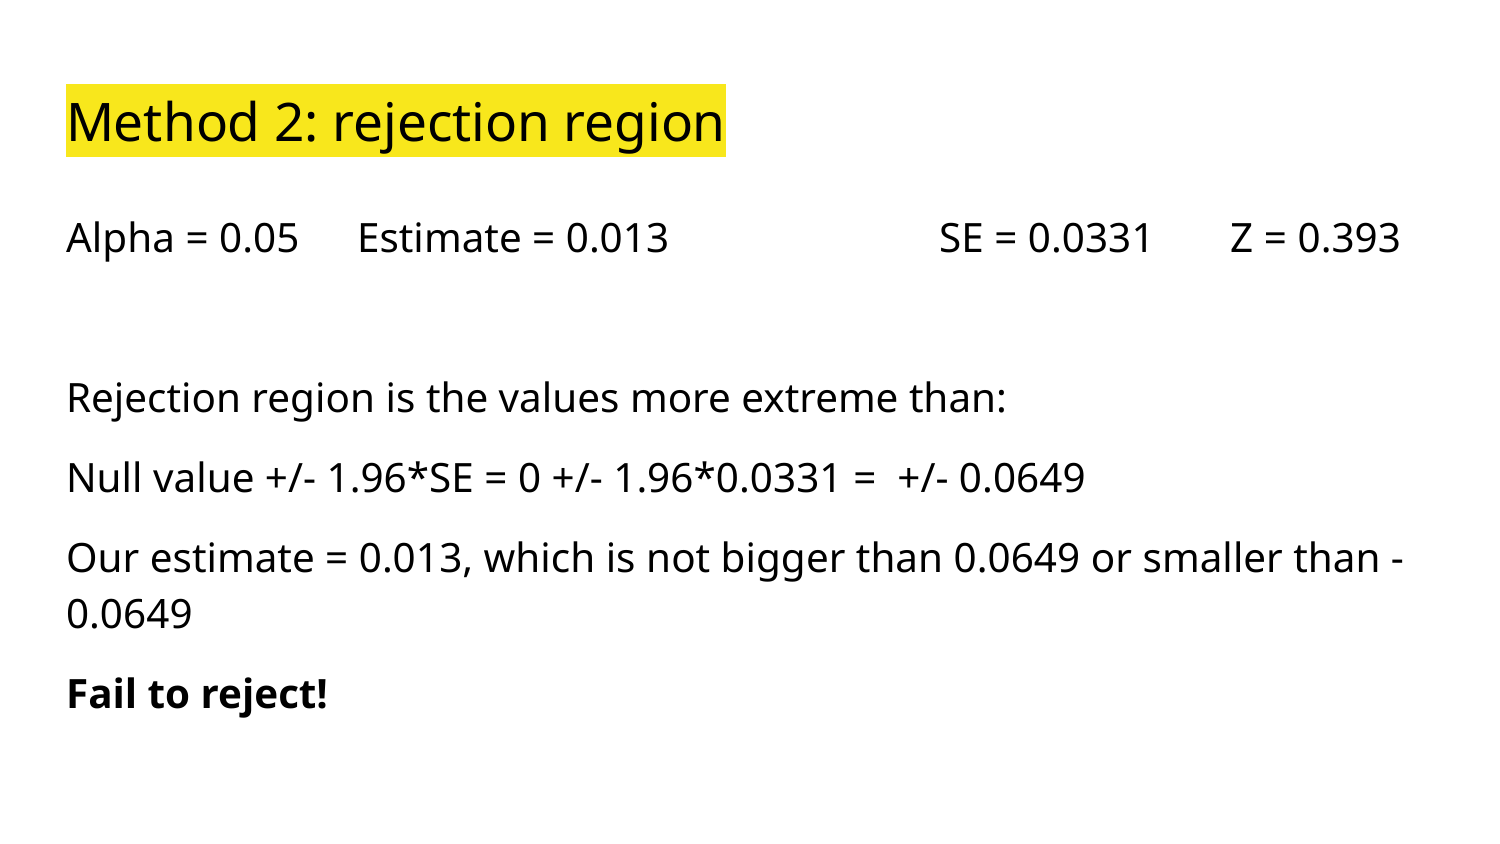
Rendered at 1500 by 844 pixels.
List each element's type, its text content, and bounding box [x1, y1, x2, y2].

title Method 2: rejection region [51, 72, 1449, 167]
list Alpha = 0.05 Estimate = 0.013 SE = 0.0331 Z = 0.393 Rejection region is the values more extreme than: Null value +/- 1.96*SE = 0 +/- 1.96*0.0331 = +/- 0.0649 Our estimate = 0.013, which is not bigger than 0.0649 or smaller than -0.0649 Fail to reject! [51, 189, 1449, 776]
